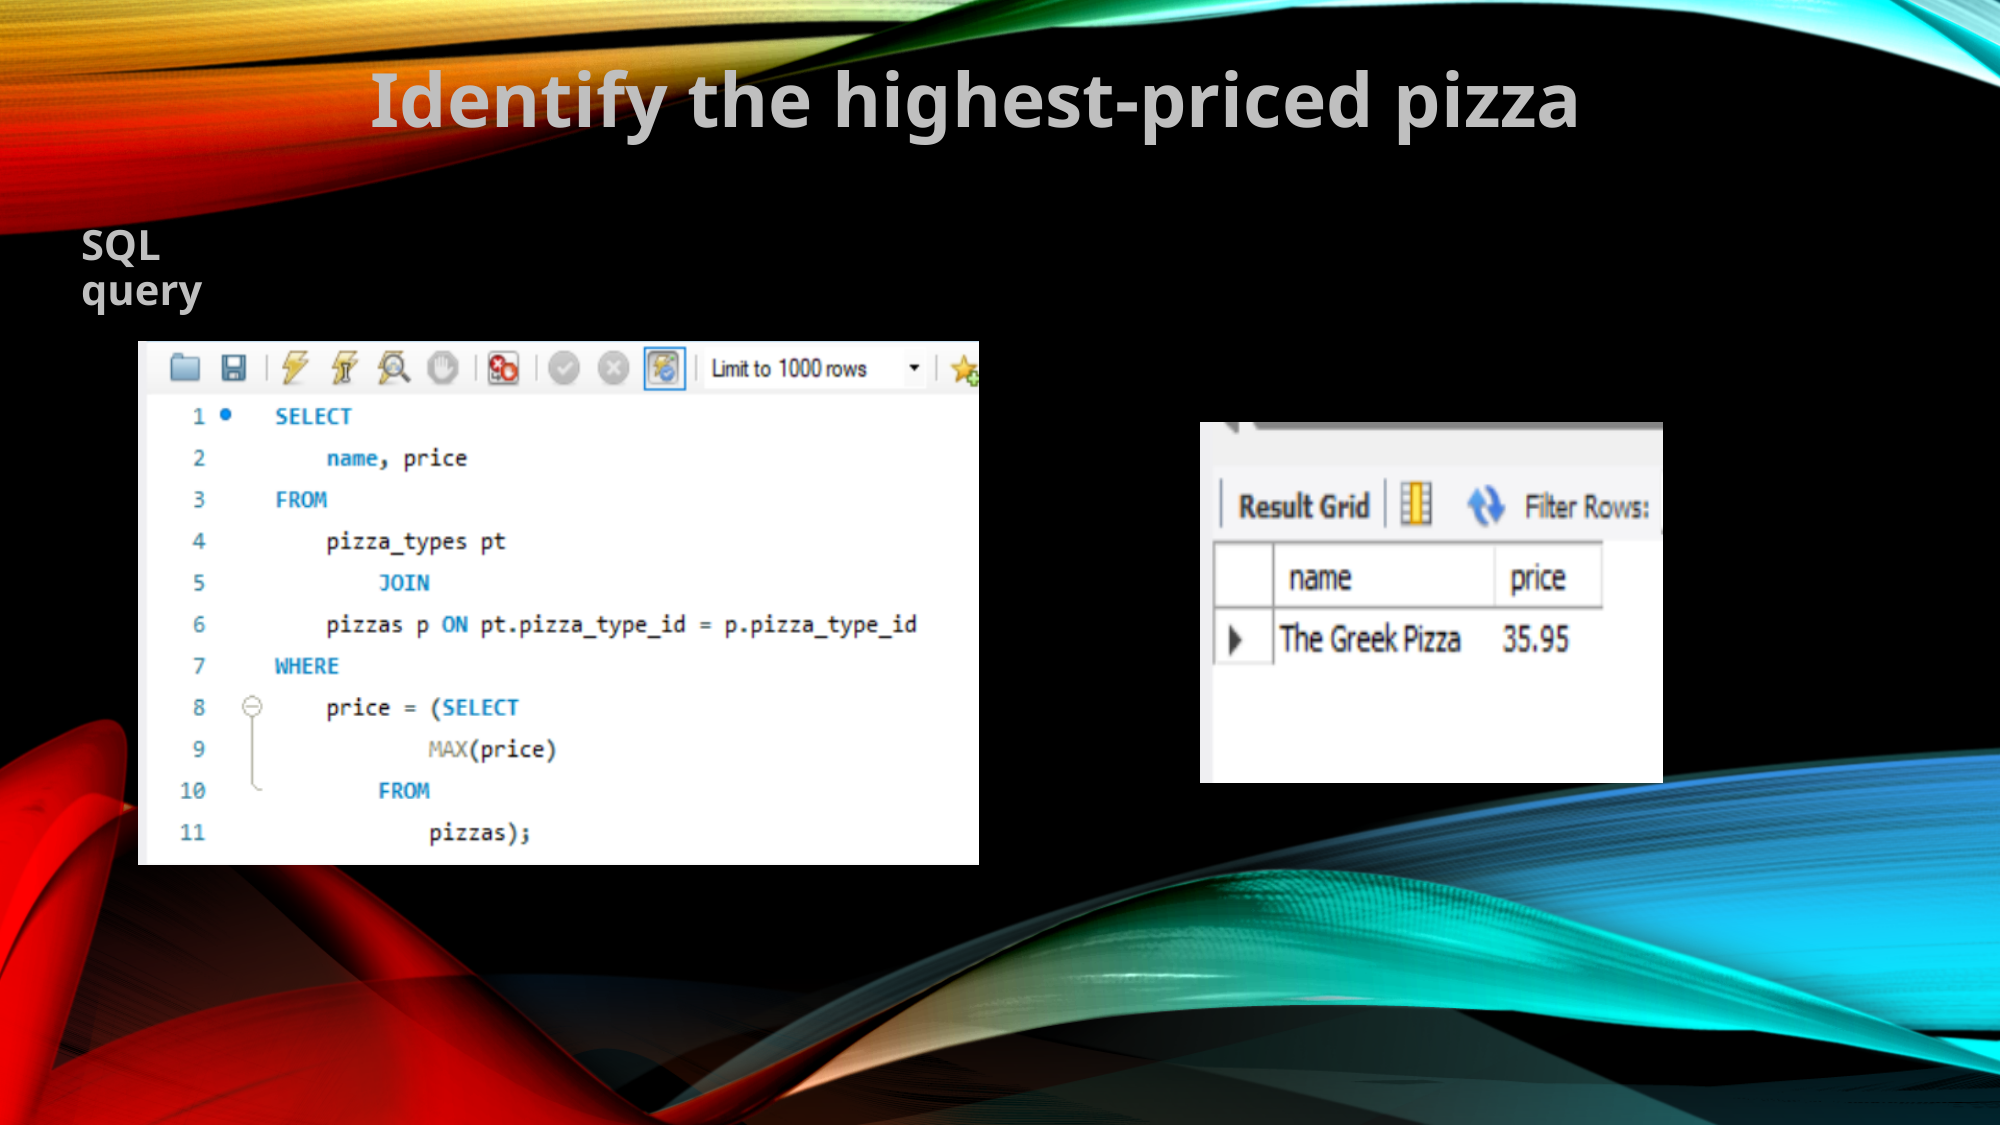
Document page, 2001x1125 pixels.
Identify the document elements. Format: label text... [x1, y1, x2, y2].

subtitle SQL query [66, 217, 308, 308]
title Identify the highest-priced pizza [355, 38, 2000, 152]
picture [0, 341, 2000, 1125]
picture [0, 0, 2000, 237]
